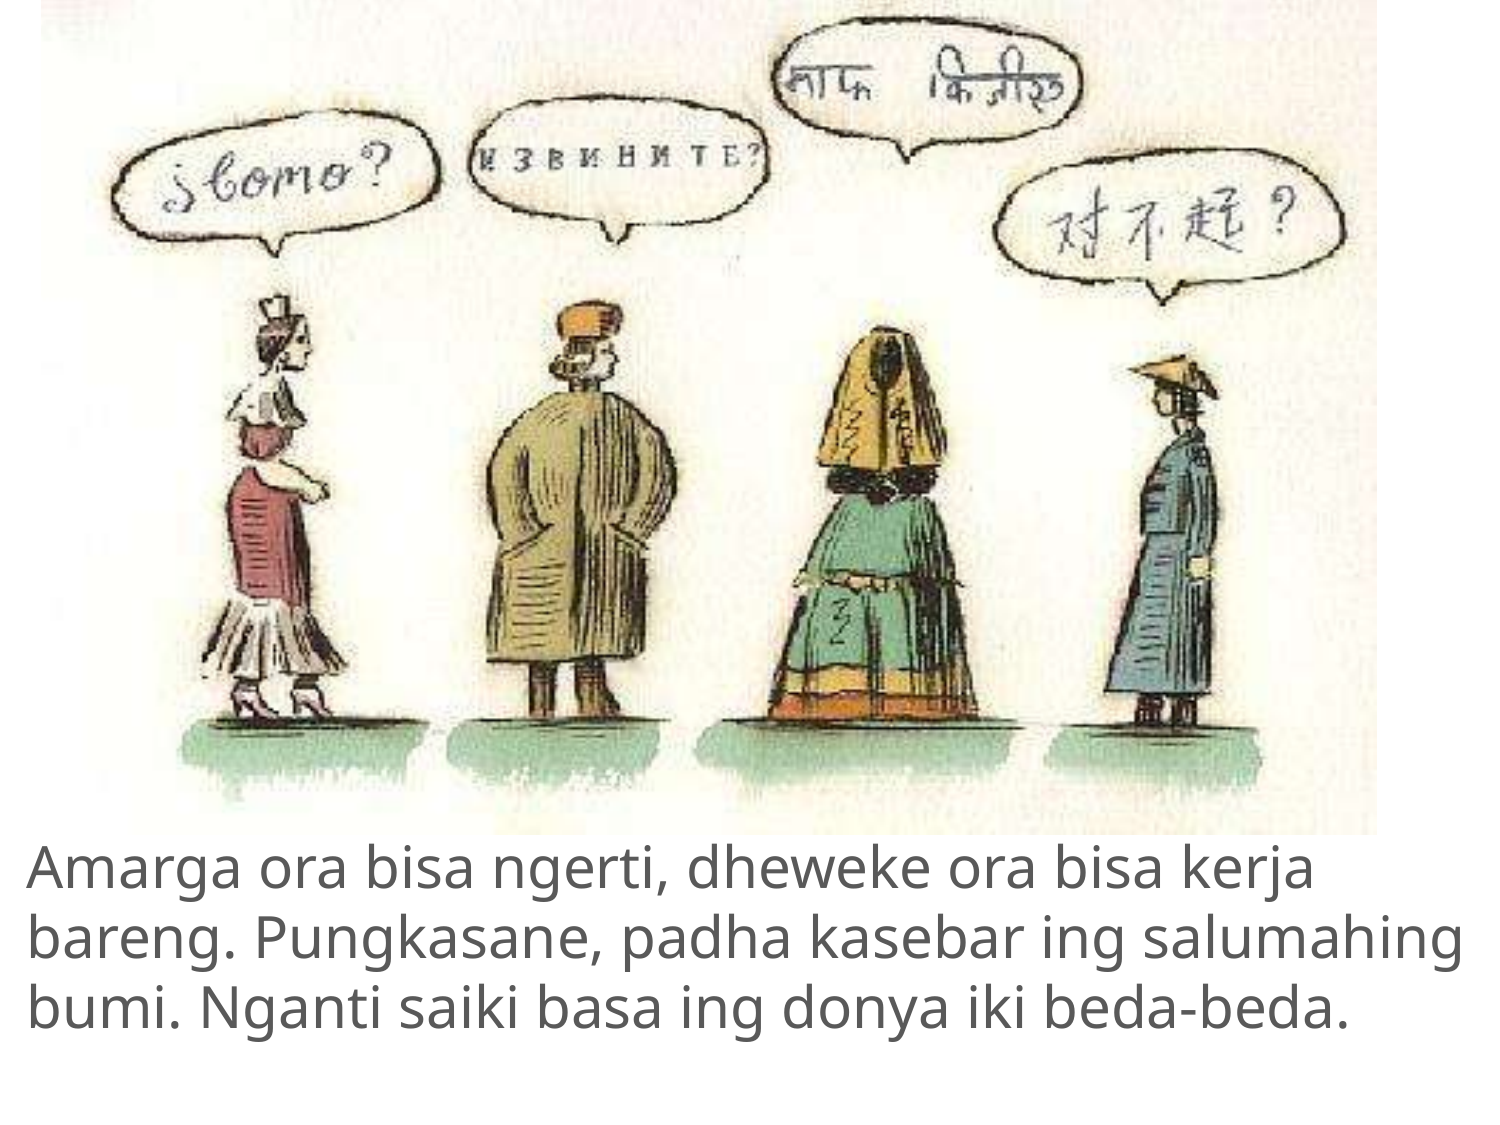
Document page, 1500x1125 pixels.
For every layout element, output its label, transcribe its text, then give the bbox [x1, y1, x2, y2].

text_box Amarga ora bisa ngerti, dheweke ora bisa kerja bareng. Pungkasane, padha kasebar ing salumahing bumi. Nganti saiki basa ing donya iki beda-beda. [11, 822, 1498, 1047]
picture [41, 0, 1377, 835]
